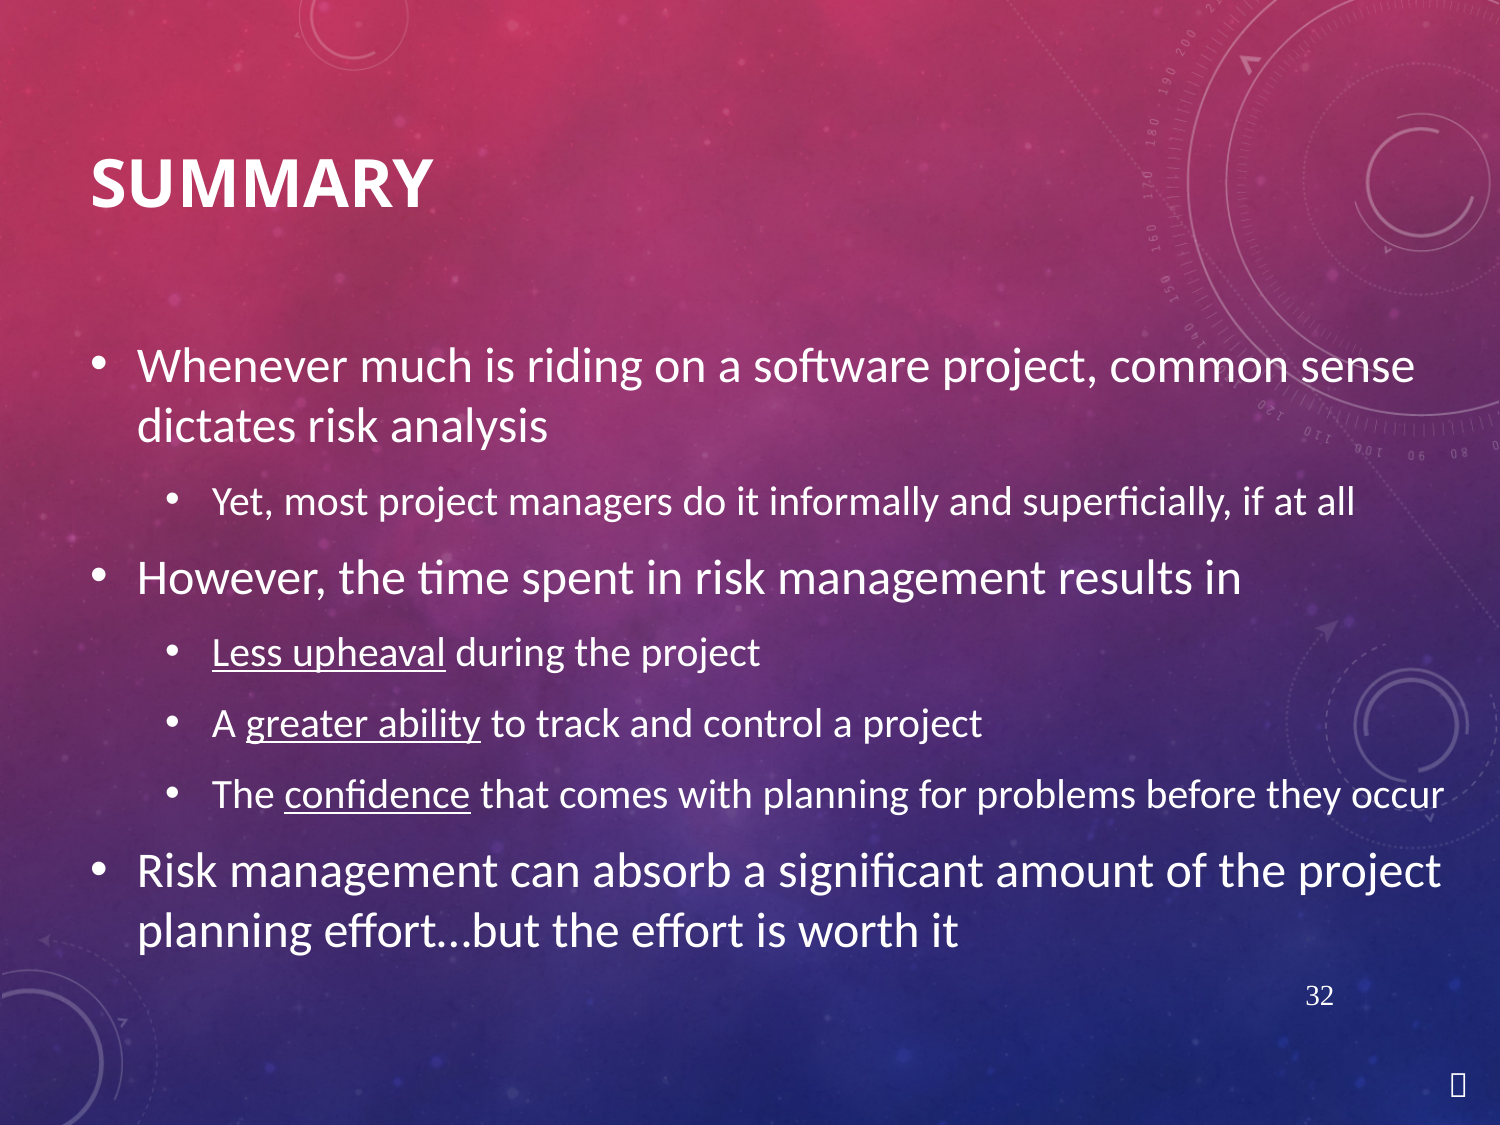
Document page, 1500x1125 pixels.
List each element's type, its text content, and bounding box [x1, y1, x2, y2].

text_box  [1433, 1057, 1484, 1112]
picture [0, 0, 1500, 1125]
title Summary [75, 61, 1350, 300]
list Whenever much is riding on a software project, common sense dictates risk analysis Yet, most project managers do it informally and superficially, if at all However, the time spent in risk management results in Less upheaval during the project A greater ability to track and control a project The confidence that comes with planning for problems before they occur Risk management can absorb a significant amount of the project planning effort…but the effort is worth it [75, 324, 1463, 1000]
slide_number 32 [1281, 963, 1350, 1025]
